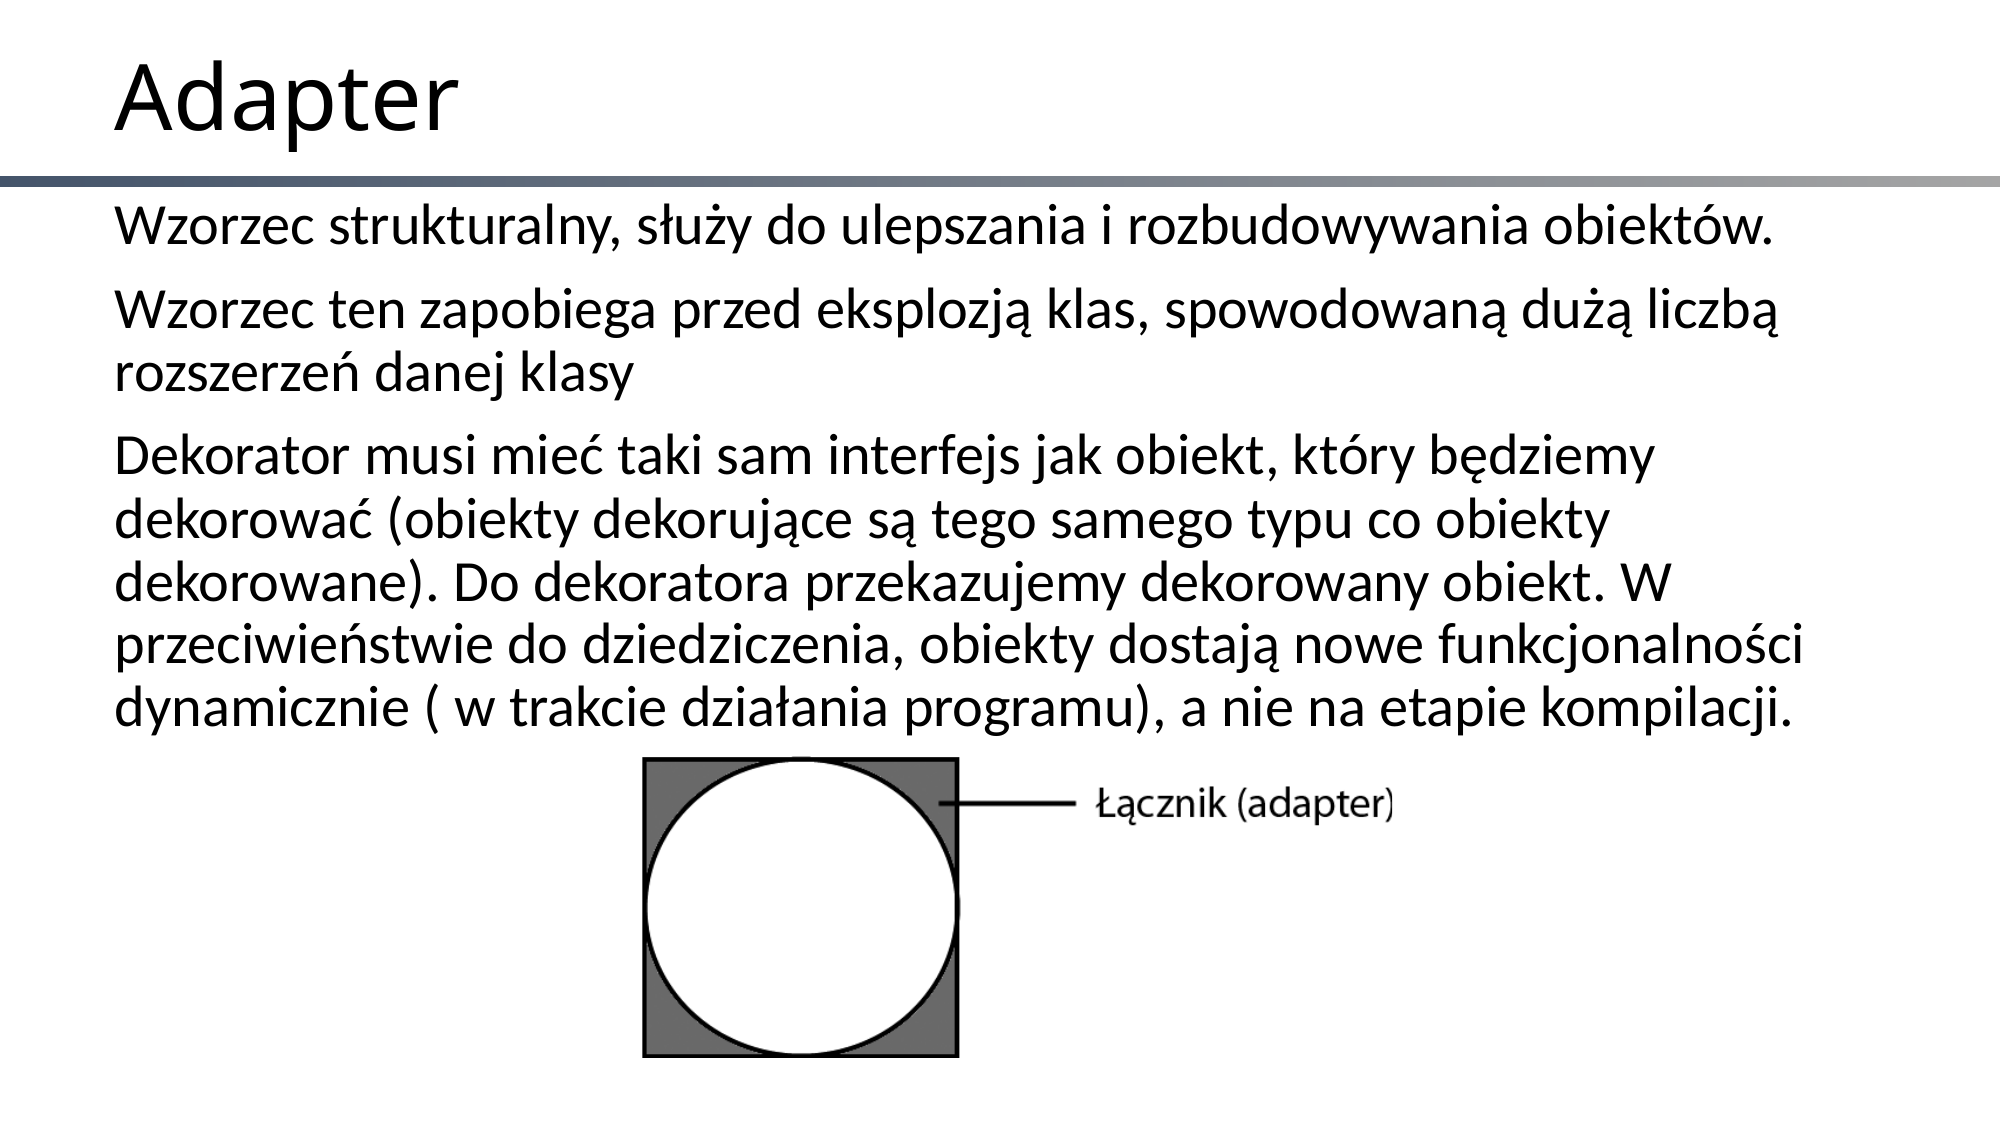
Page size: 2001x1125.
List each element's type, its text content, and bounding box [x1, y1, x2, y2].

title Adapter [99, 25, 1900, 176]
list Wzorzec strukturalny, służy do ulepszania i rozbudowywania obiektów. Wzorzec ten zapobiega przed eksplozją klas, spowodowaną dużą liczbą rozszerzeń danej klasy Dekorator musi mieć taki sam interfejs jak obiekt, który będziemy dekorować (obiekty dekorujące są tego samego typu co obiekty dekorowane). Do dekoratora przekazujemy dekorowany obiekt. W przeciwieństwie do dziedziczenia, obiekty dostają nowe funkcjonalności dynamicznie ( w trakcie działania programu), a nie na etapie kompilacji. [99, 186, 1902, 788]
picture [642, 756, 1393, 1058]
